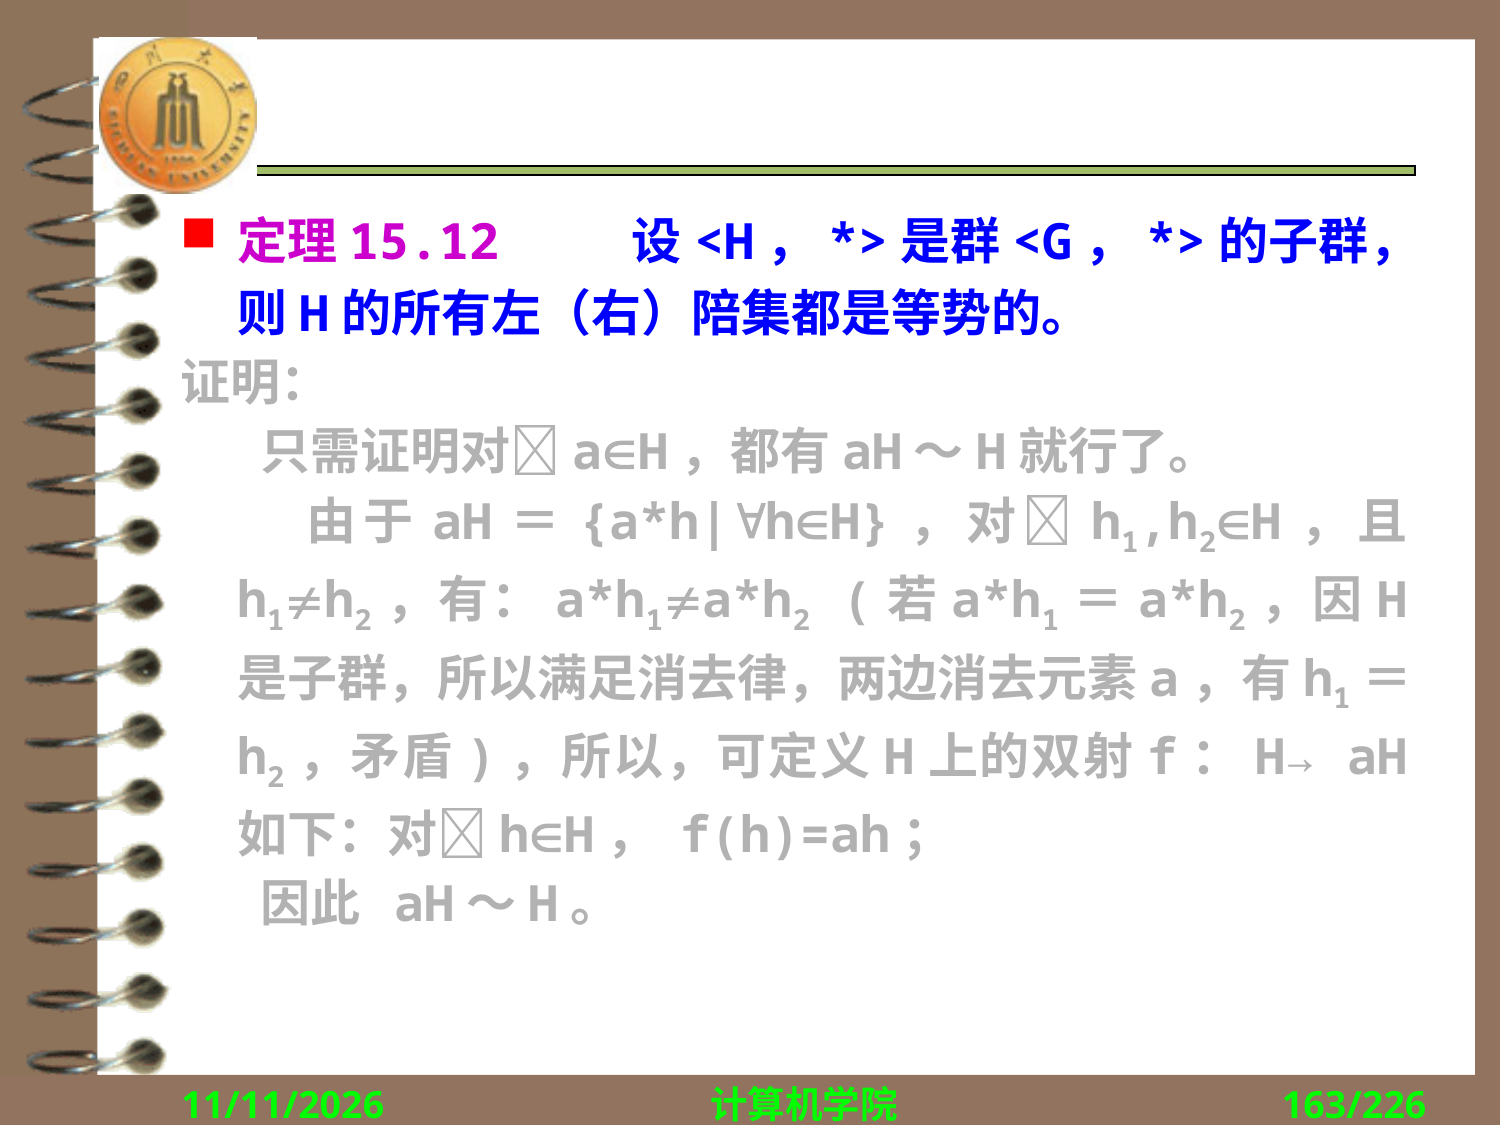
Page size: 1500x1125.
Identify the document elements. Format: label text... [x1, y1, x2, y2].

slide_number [166, 1073, 479, 1100]
slide_number 163/226 [1128, 1073, 1442, 1100]
picture [0, 0, 257, 1075]
list 定理15.12 设<H，*>是群<G，*>的子群，则H的所有左（右）陪集都是等势的。 证明： 只需证明对aH，都有aH～H就行了。 由于aH＝{a*h|hH}，对h1,h2H，且h1h2，有：a*h1a*h2 (若a*h1＝a*h2，因H是子群，所以满足消去律，两边消去元素a，有h1＝h2，矛盾)，所以，可定义H上的双射f：H→ aH如下：对hH， f(h)=ah； 因此 aH～H。 [174, 191, 1425, 900]
footer 计算机学院 [479, 1073, 1128, 1100]
